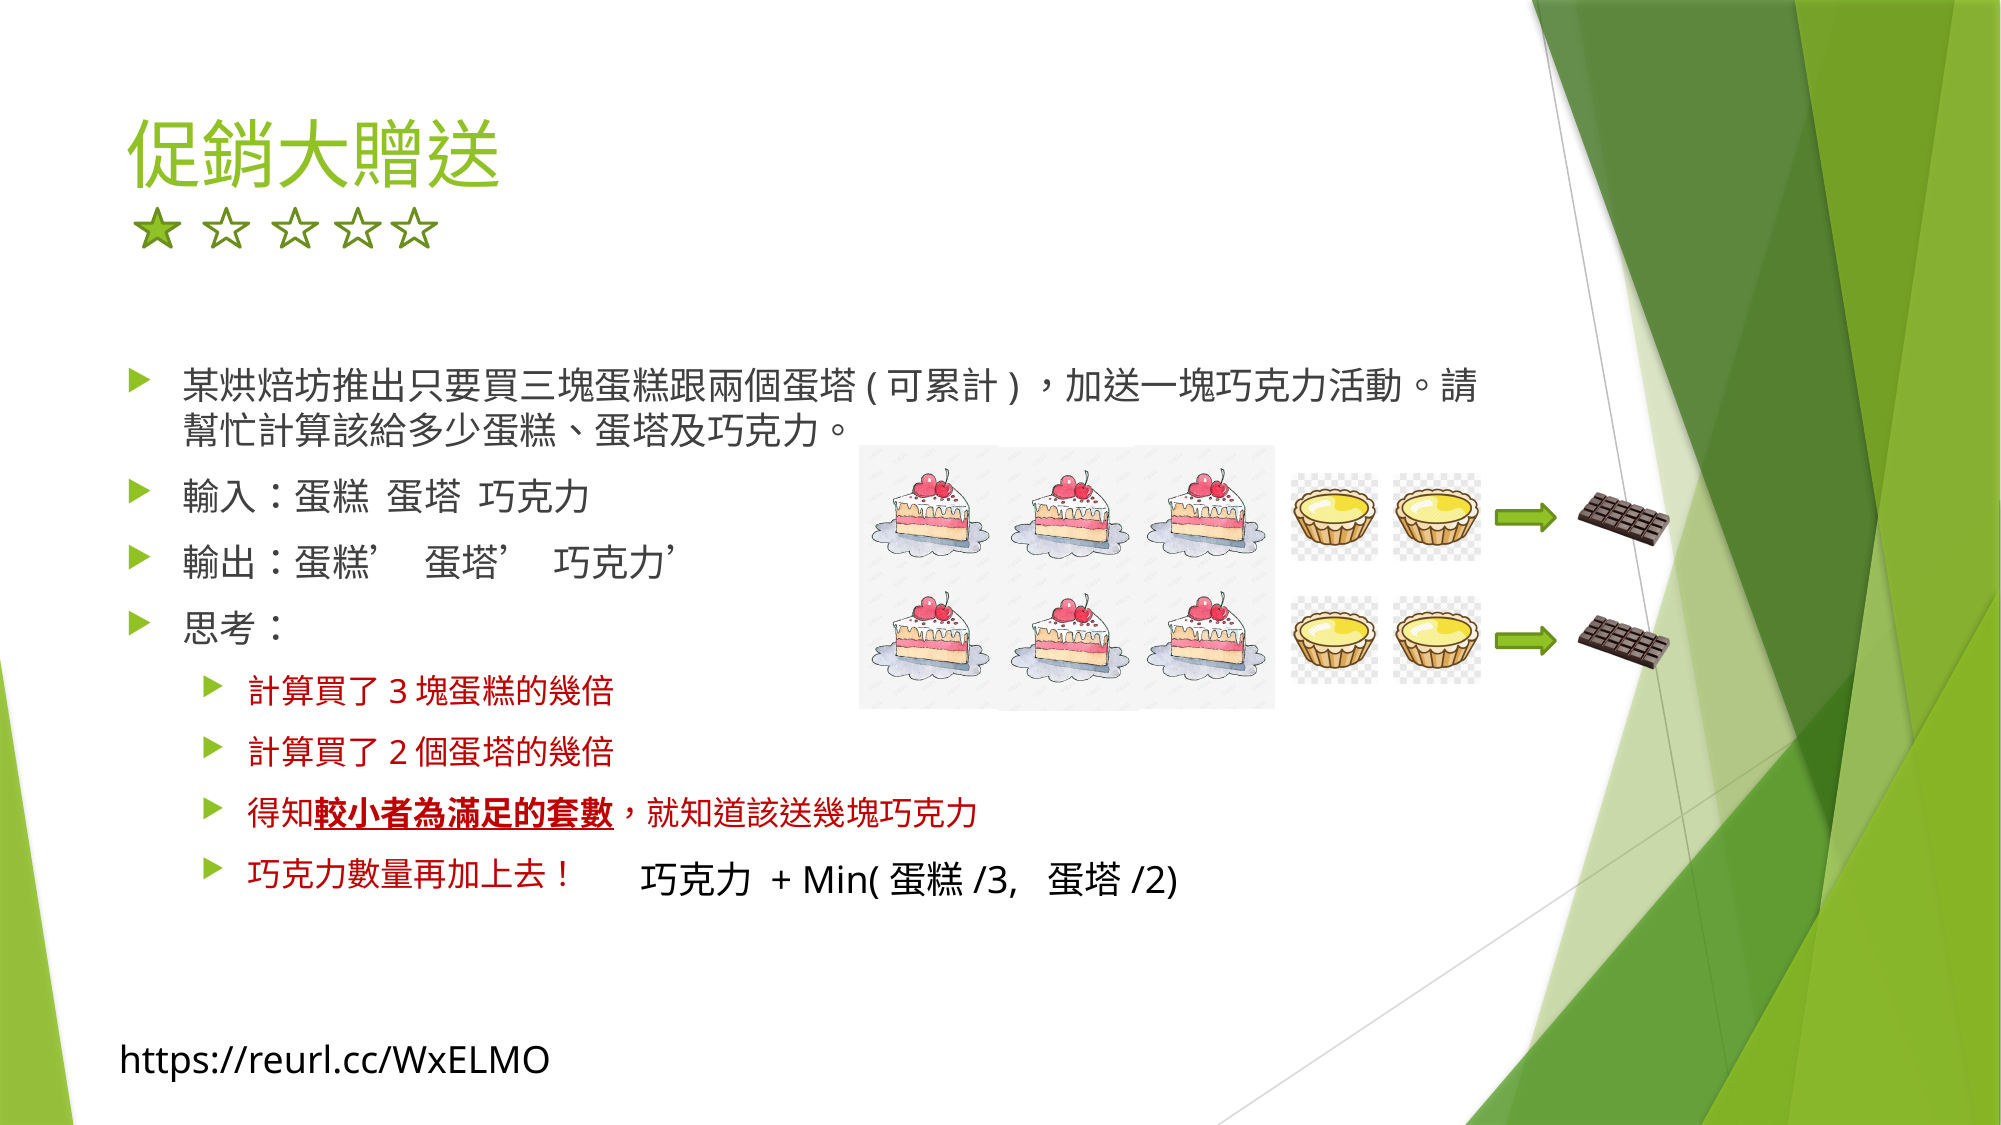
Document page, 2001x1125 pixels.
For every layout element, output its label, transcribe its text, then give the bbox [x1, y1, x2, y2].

text_box [333, 206, 382, 249]
picture [1569, 463, 1678, 571]
picture [1569, 586, 1678, 695]
picture [1290, 473, 1379, 561]
text_box [202, 206, 251, 249]
picture [1393, 473, 1482, 561]
list 某烘焙坊推出只要買三塊蛋糕跟兩個蛋塔(可累計)，加送一塊巧克力活動。請幫忙計算該給多少蛋糕、蛋塔及巧克力。 輸入：蛋糕 蛋塔 巧克力 輸出：蛋糕’ 蛋塔’ 巧克力’ 思考： 計算買了3塊蛋糕的幾倍 計算買了2個蛋塔的幾倍 得知較小者為滿足的套數，就知道該送幾塊巧克力 巧克力數量再加上去！ [111, 354, 1522, 992]
text_box [390, 206, 439, 249]
text_box 巧克力 + Min(蛋糕/3, 蛋塔/2) [625, 848, 1193, 909]
text_box [133, 206, 182, 249]
text_box [271, 206, 320, 249]
title 促銷大贈送 [111, 99, 1522, 317]
text_box [1494, 625, 1557, 656]
picture [1290, 596, 1379, 685]
text_box [1494, 502, 1557, 533]
picture [1393, 596, 1482, 685]
picture [858, 444, 1275, 711]
